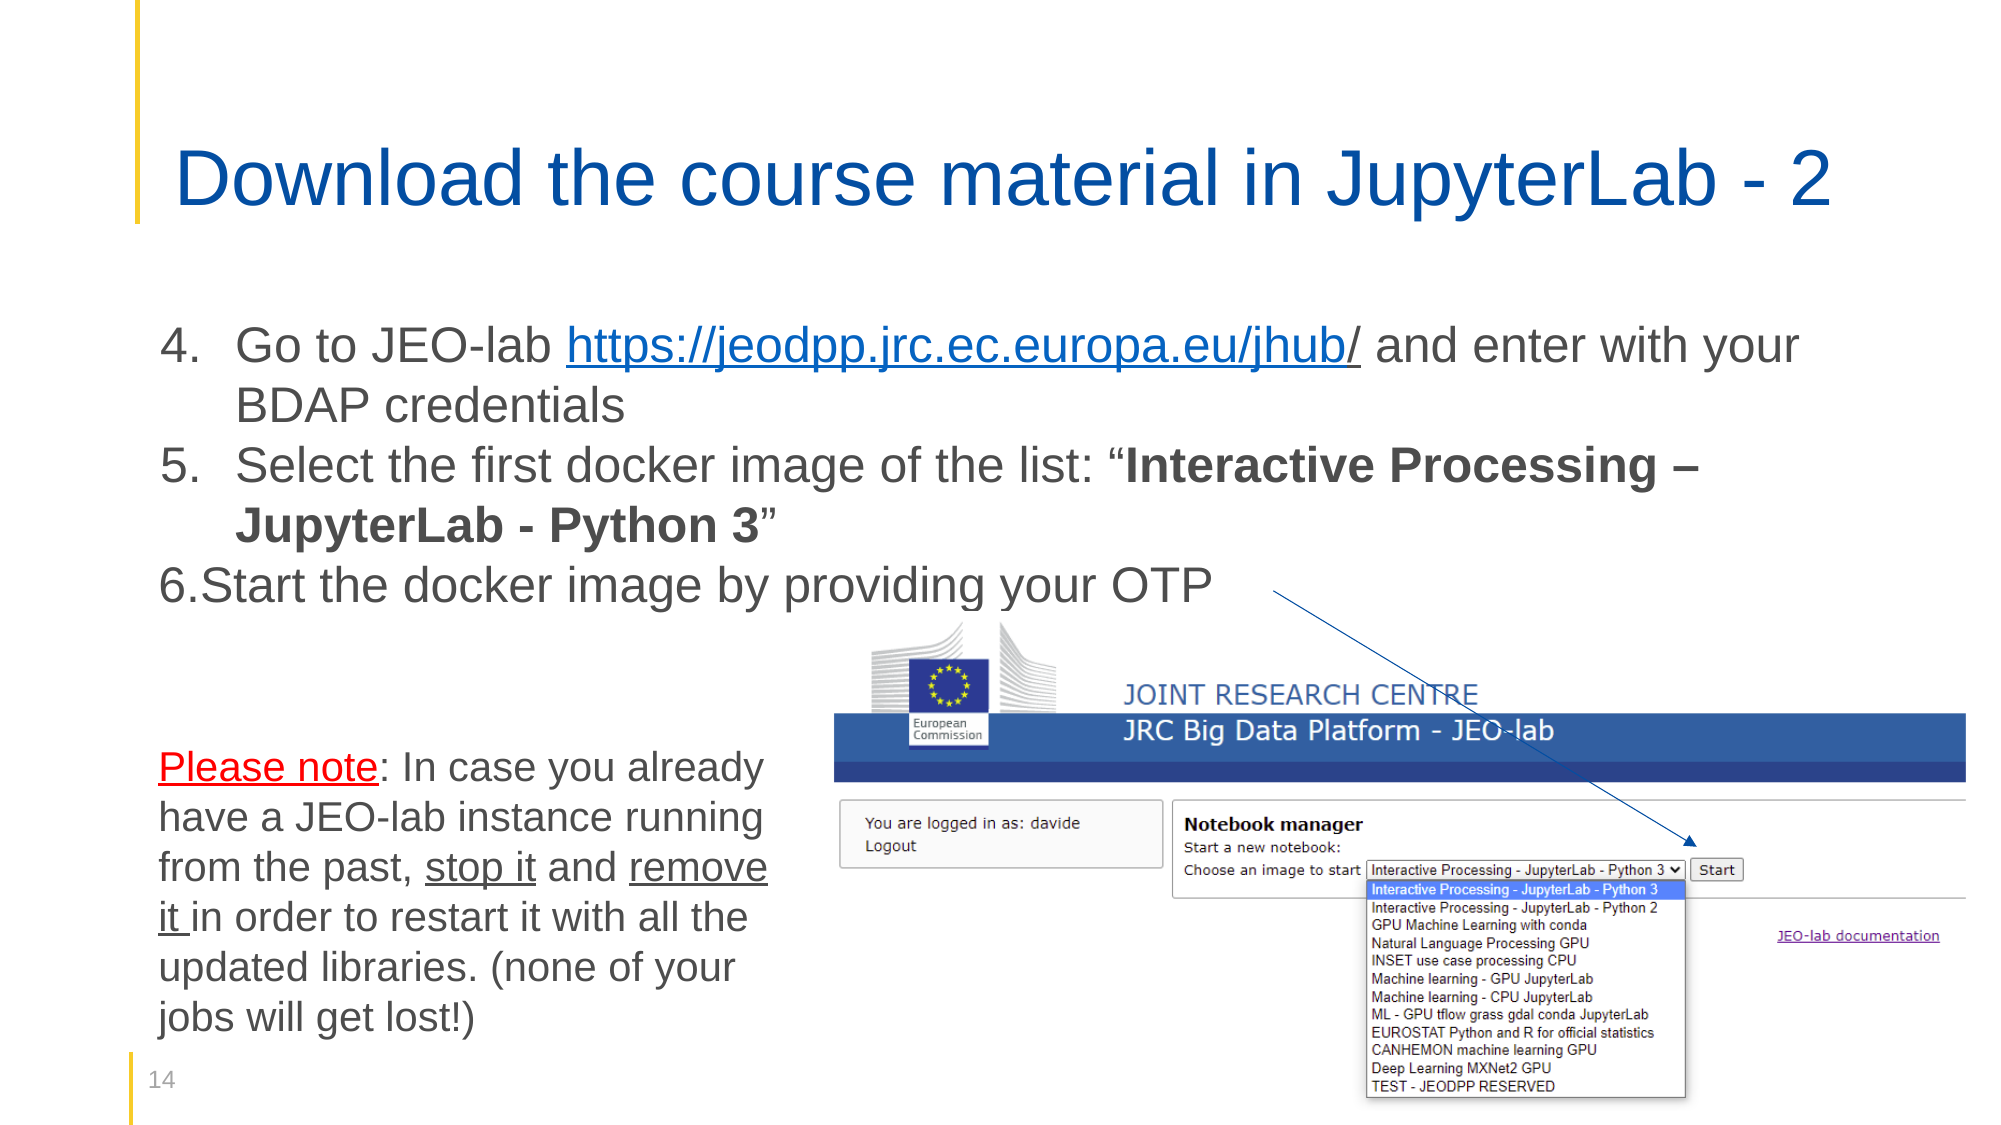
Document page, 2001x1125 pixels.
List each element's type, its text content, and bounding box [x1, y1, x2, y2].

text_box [1273, 590, 1697, 847]
picture [833, 611, 1967, 1112]
title Download the course material in JupyterLab - 2 [159, 94, 1878, 223]
list Please note: In case you already have a JEO-lab instance running from the past, stop it and remove it in order to restart it with all the updated libraries. (none of your jobs will get lost!) [143, 731, 794, 1069]
list Go to JEO-lab https://jeodpp.jrc.ec.europa.eu/jhub/ and enter with your BDAP credentials Select the first docker image of the list: “Interactive Processing – JupyterLab - Python 3” Start the docker image by providing your OTP [143, 305, 1927, 1106]
